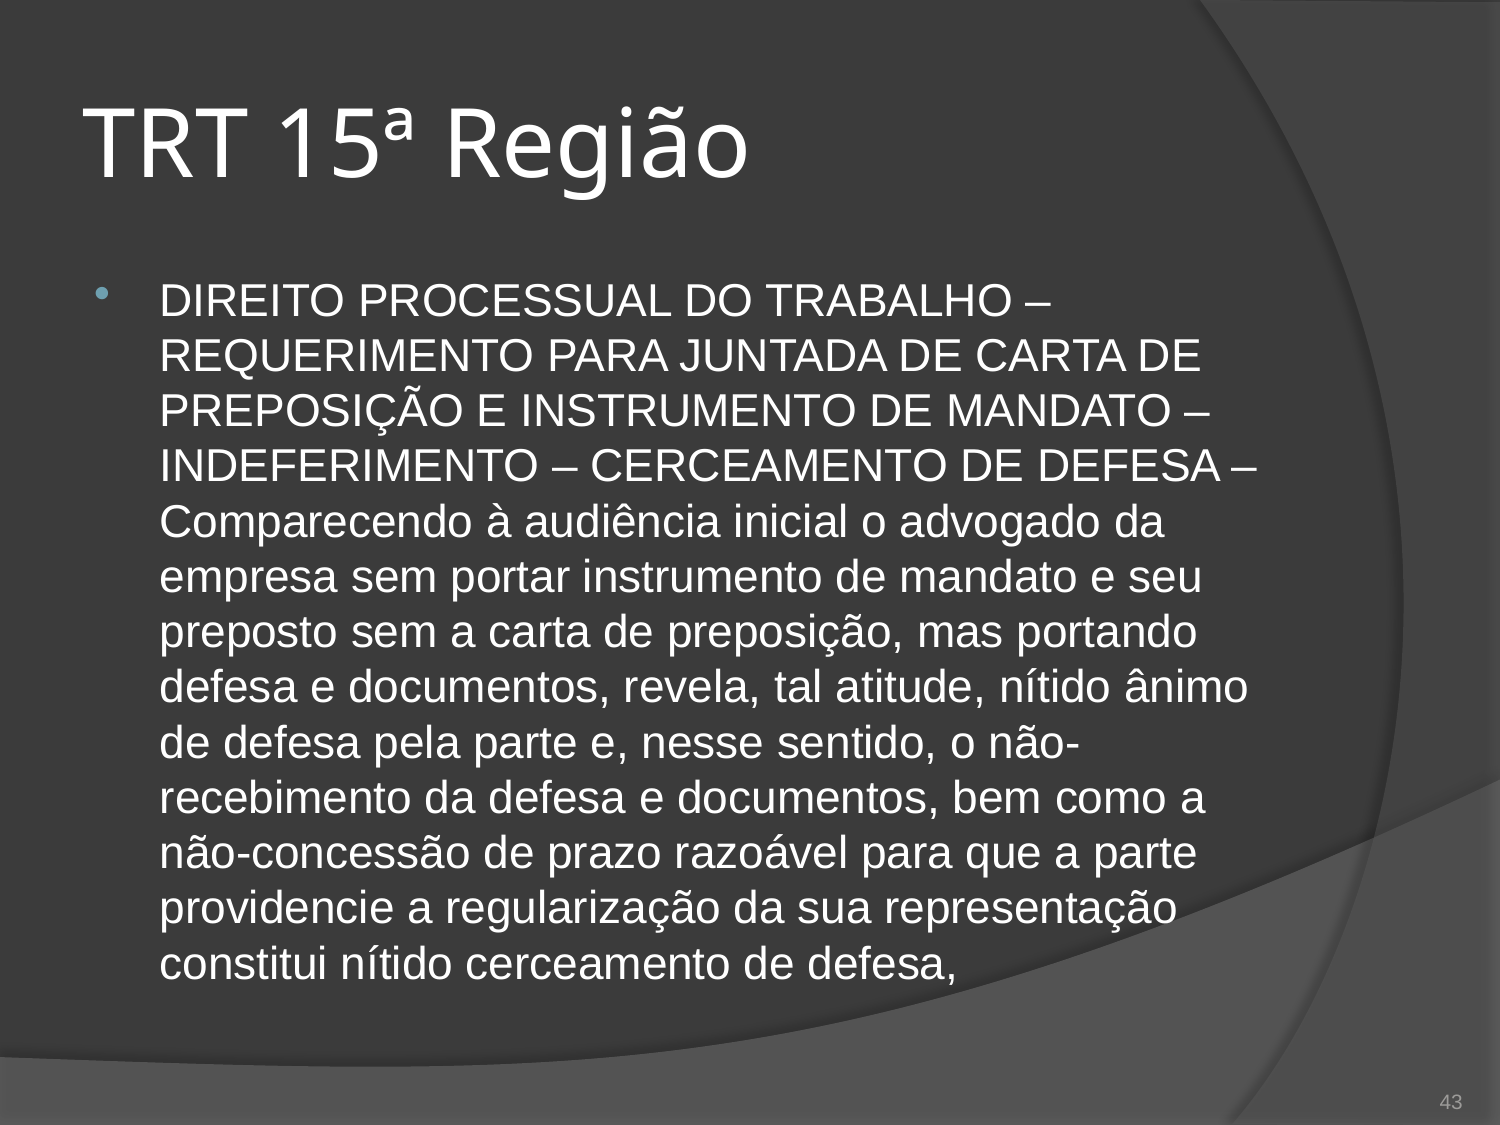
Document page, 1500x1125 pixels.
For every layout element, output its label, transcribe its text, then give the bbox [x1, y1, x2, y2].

list DIREITO PROCESSUAL DO TRABALHO – REQUERIMENTO PARA JUNTADA DE CARTA DE PREPOSIÇÃO E INSTRUMENTO DE MANDATO – INDEFERIMENTO – CERCEAMENTO DE DEFESA – Comparecendo à audiência inicial o advogado da empresa sem portar instrumento de mandato e seu preposto sem a carta de preposição, mas portando defesa e documentos, revela, tal atitude, nítido ânimo de defesa pela parte e, nesse sentido, o não-recebimento da defesa e documentos, bem como a não-concessão de prazo razoável para que a parte providencie a regularização da sua representação constitui nítido cerceamento de defesa, [75, 262, 1300, 1005]
slide_number 43 [1337, 1053, 1463, 1114]
title TRT 15ª Região [75, 45, 1300, 233]
